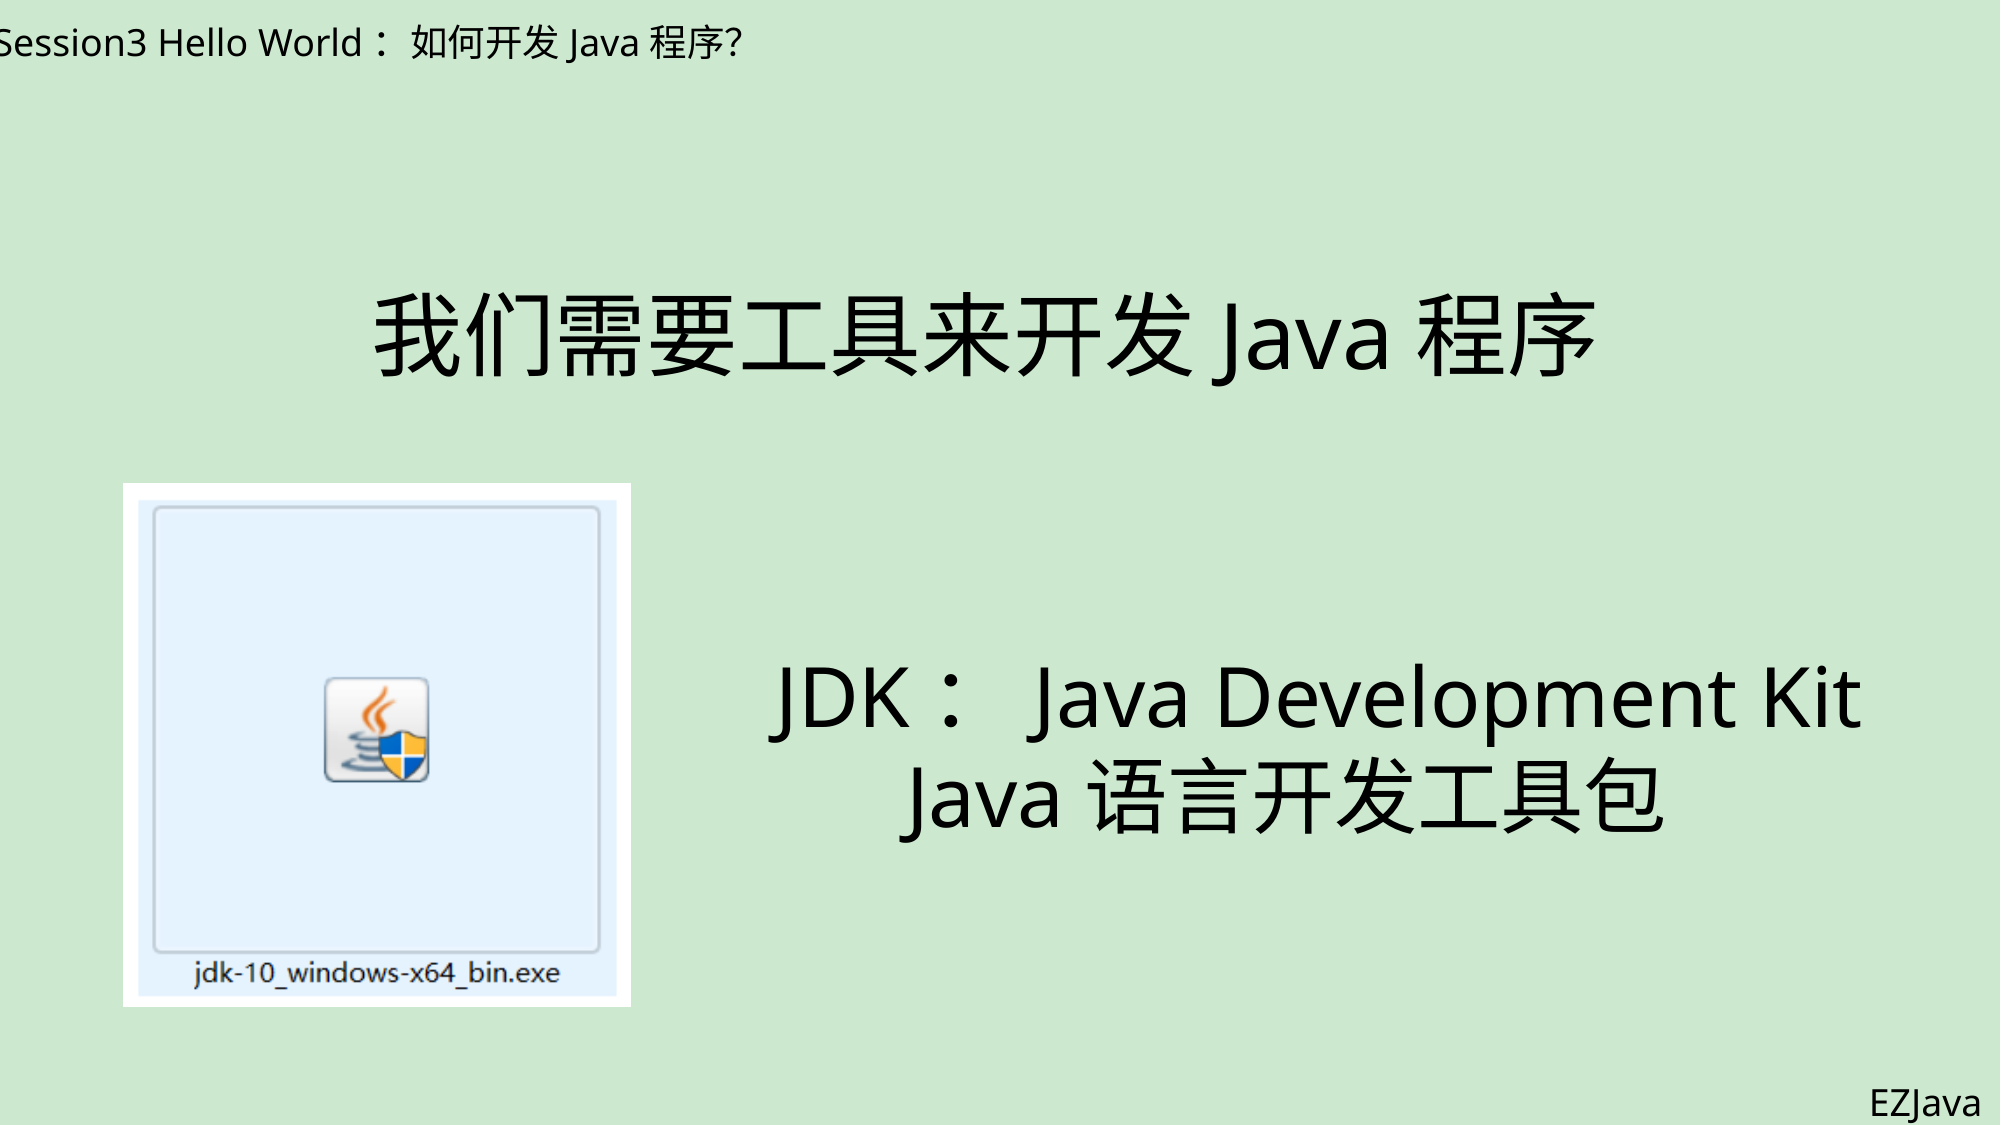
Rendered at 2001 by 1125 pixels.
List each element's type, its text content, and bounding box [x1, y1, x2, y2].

picture [123, 483, 631, 1007]
text_box JDK：Java Development Kit Java语言开发工具包 [760, 636, 1878, 852]
text_box EZJava [1854, 1071, 1998, 1125]
text_box Session3 Hello World：如何开发Java程序？ [0, 11, 777, 72]
text_box 我们需要工具来开发Java程序 [356, 270, 1614, 396]
